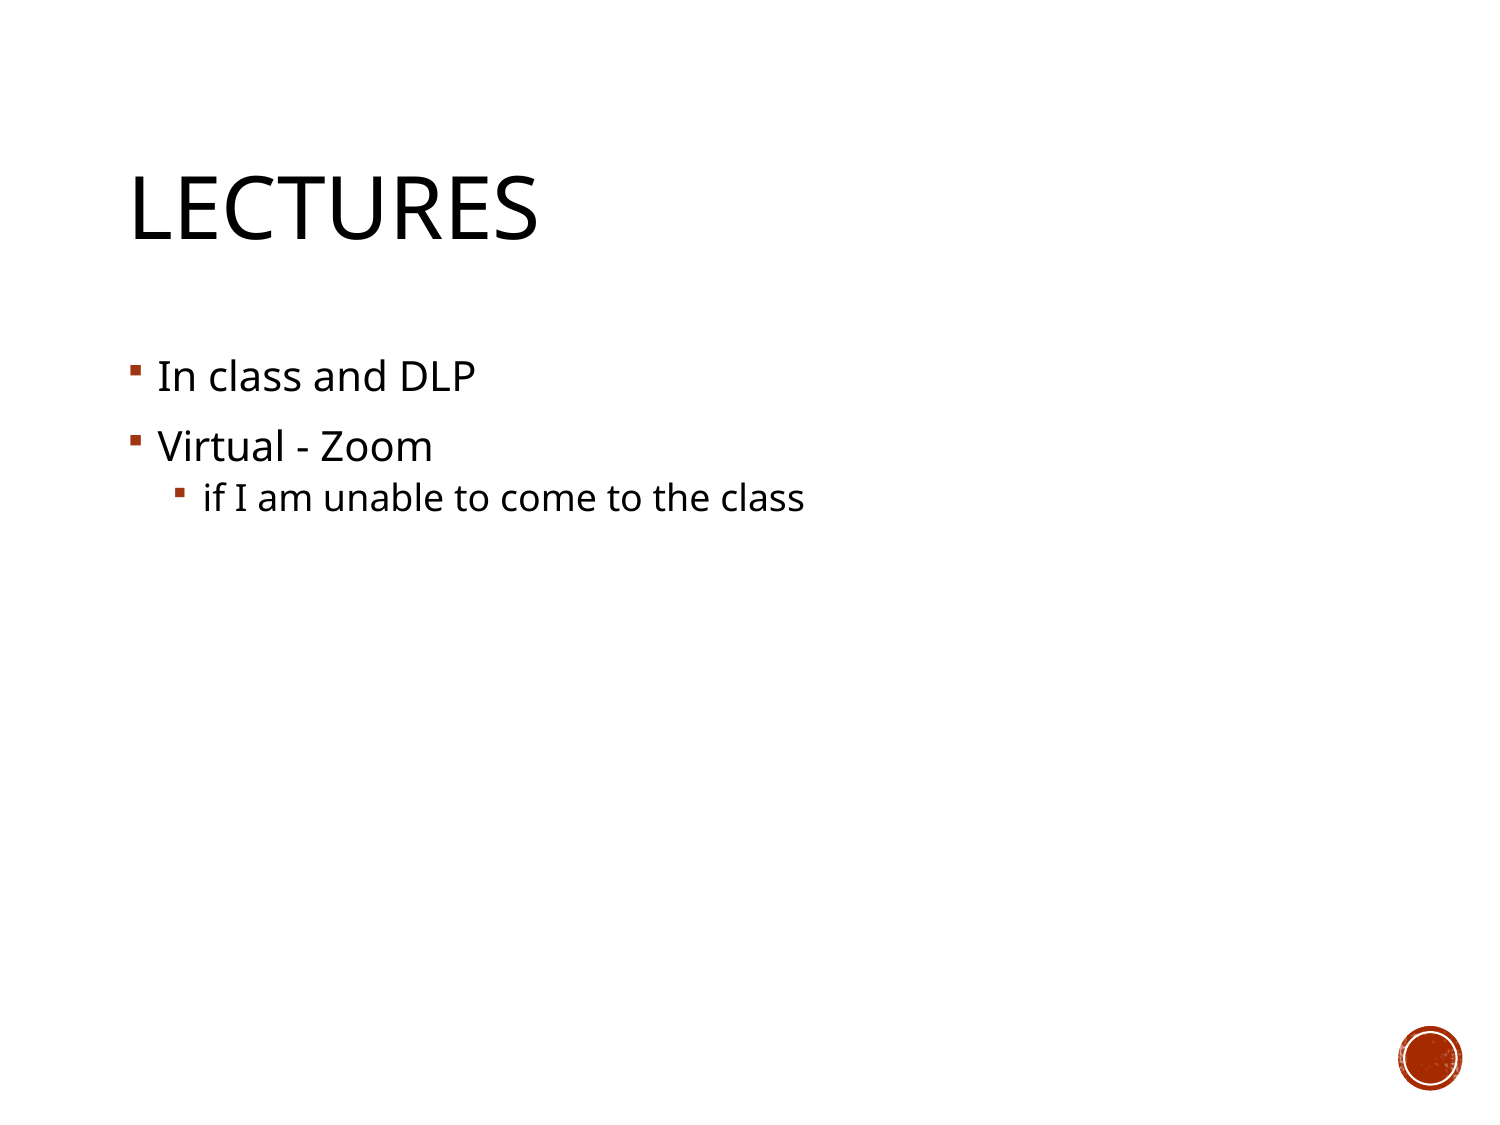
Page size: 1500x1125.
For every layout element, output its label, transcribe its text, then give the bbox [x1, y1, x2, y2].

list In class and DLP Virtual - Zoom if I am unable to come to the class [112, 348, 1388, 1013]
title Lectures [112, 79, 1388, 344]
